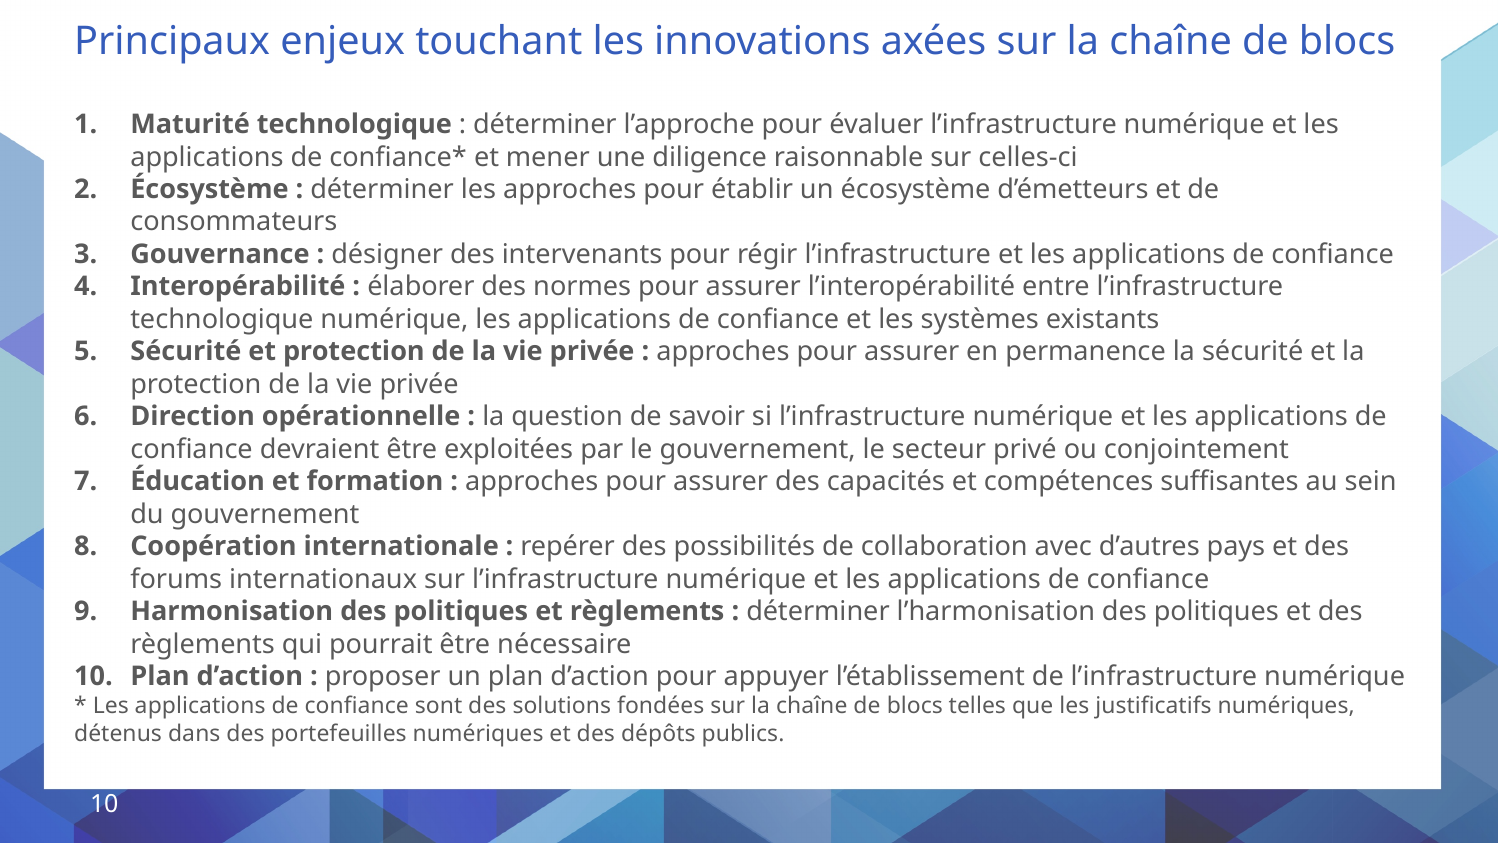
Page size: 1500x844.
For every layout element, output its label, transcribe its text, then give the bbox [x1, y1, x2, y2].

slide_number 10 [75, 782, 237, 827]
title Principaux enjeux touchant les innovations axées sur la chaîne de blocs [59, 7, 1466, 71]
list Maturité technologique : déterminer l’approche pour évaluer l’infrastructure numérique et les applications de confiance* et mener une diligence raisonnable sur celles-ci Écosystème : déterminer les approches pour établir un écosystème d’émetteurs et de consommateurs Gouvernance : désigner des intervenants pour régir l’infrastructure et les applications de confiance Interopérabilité : élaborer des normes pour assurer l’interopérabilité entre l’infrastructure technologique numérique, les applications de confiance et les systèmes existants Sécurité et protection de la vie privée : approches pour assurer en permanence la sécurité et la protection de la vie privée Direction opérationnelle : la question de savoir si l’infrastructure numérique et les applications de confiance devraient être exploitées par le gouvernement, le secteur privé ou conjointement Éducation et formation : approches pour assurer des capacités et compétences suffisantes au sein du gouvernement Coopération internationale : repérer des possibilités de collaboration avec d’autres pays et des forums internationaux sur l’infrastructure numérique et les applications de confiance Harmonisation des politiques et règlements : déterminer l’harmonisation des politiques et des règlements qui pourrait être nécessaire Plan d’action : proposer un plan d’action pour appuyer l’établissement de l’infrastructure numérique * Les applications de confiance sont des solutions fondées sur la chaîne de blocs telles que les justificatifs numériques, détenus dans des portefeuilles numériques et des dépôts publics. [59, 106, 1441, 746]
picture [0, 0, 1498, 843]
